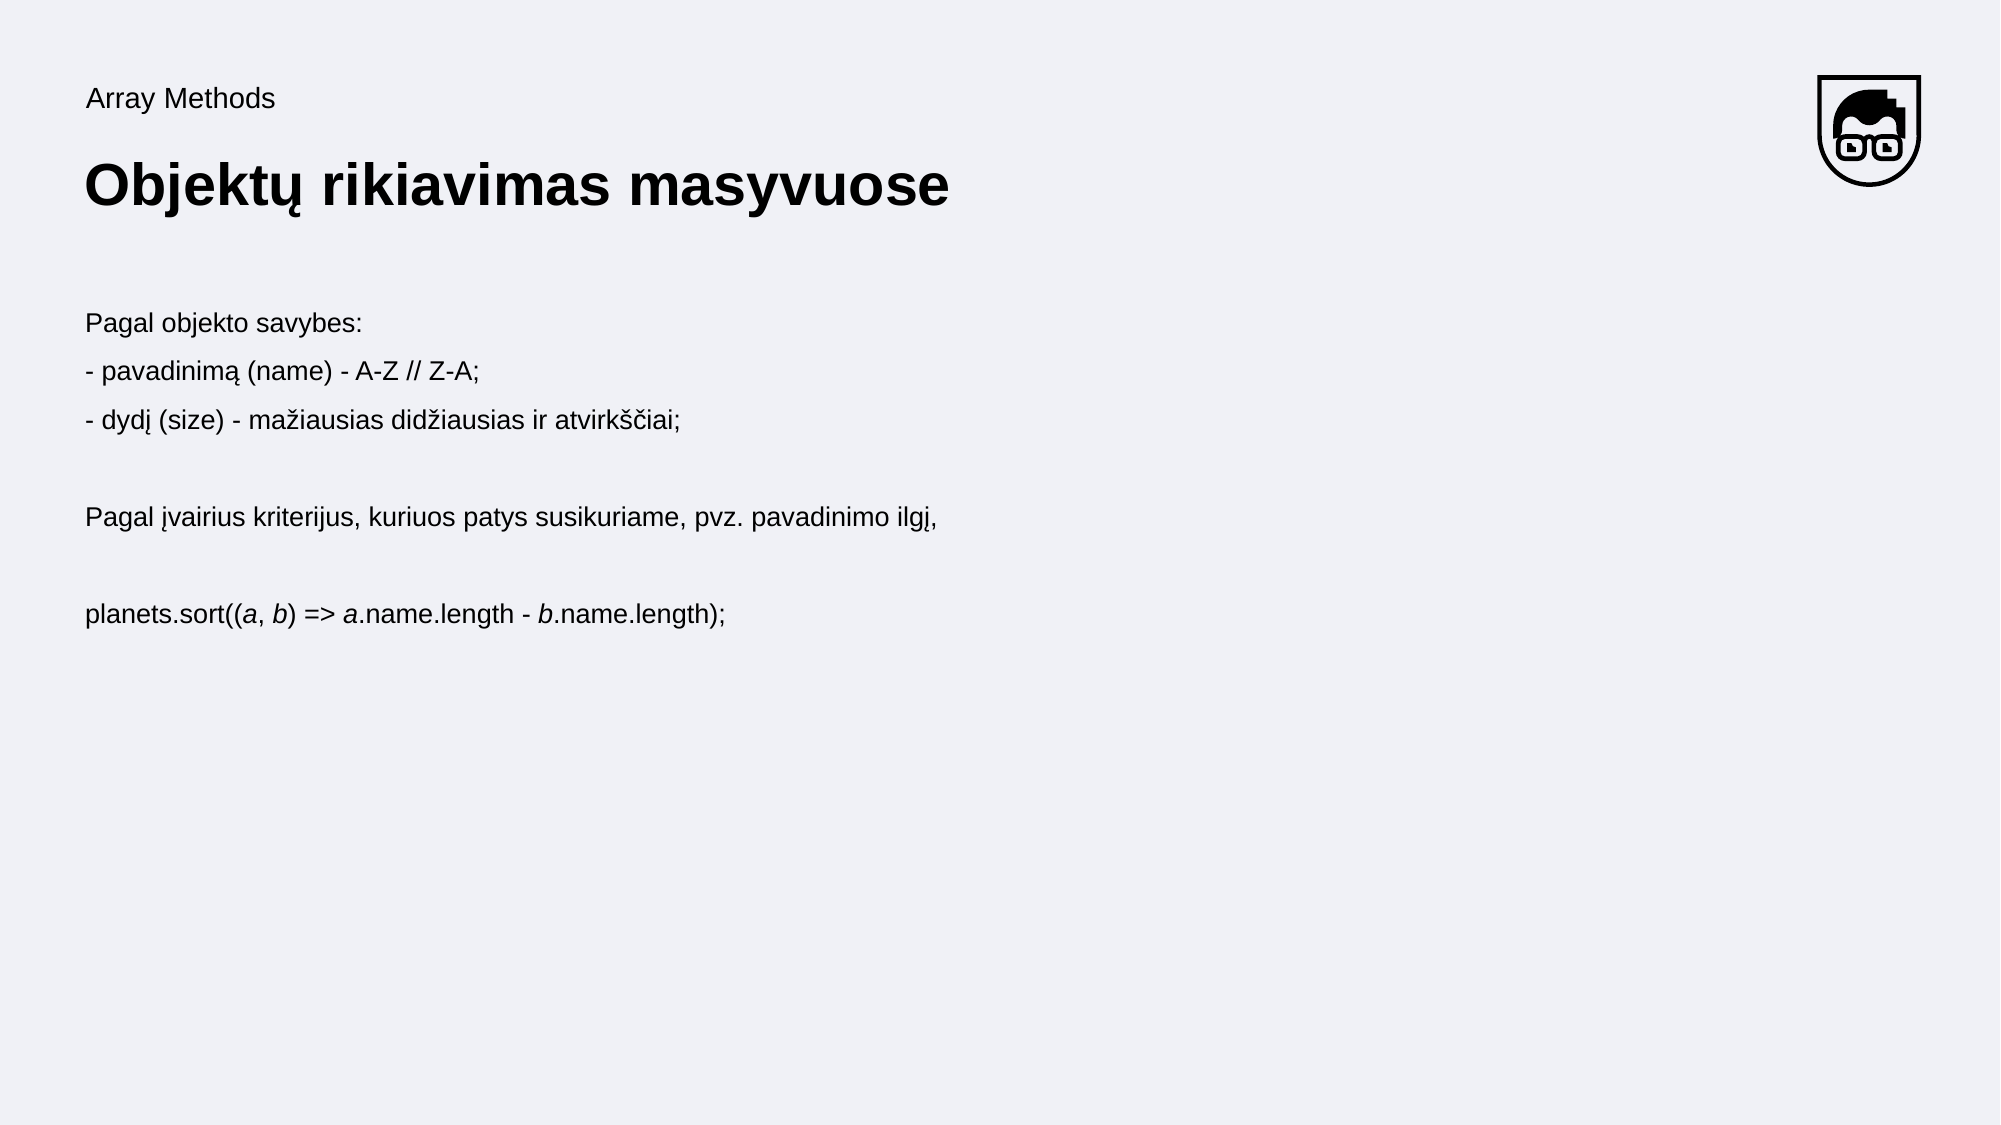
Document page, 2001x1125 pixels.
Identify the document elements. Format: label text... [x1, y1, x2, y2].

title Objektų rikiavimas masyvuose [69, 138, 1843, 280]
list Array Methods [70, 75, 1095, 151]
list Pagal objekto savybes: - pavadinimą (name) - A-Z // Z-A; - dydį (size) - mažiausias didžiausias ir atvirkščiai; Pagal įvairius kriterijus, kuriuos patys susikuriame, pvz. pavadinimo ilgį, planets.sort((a, b) => a.name.length - b.name.length); [69, 280, 1852, 1102]
